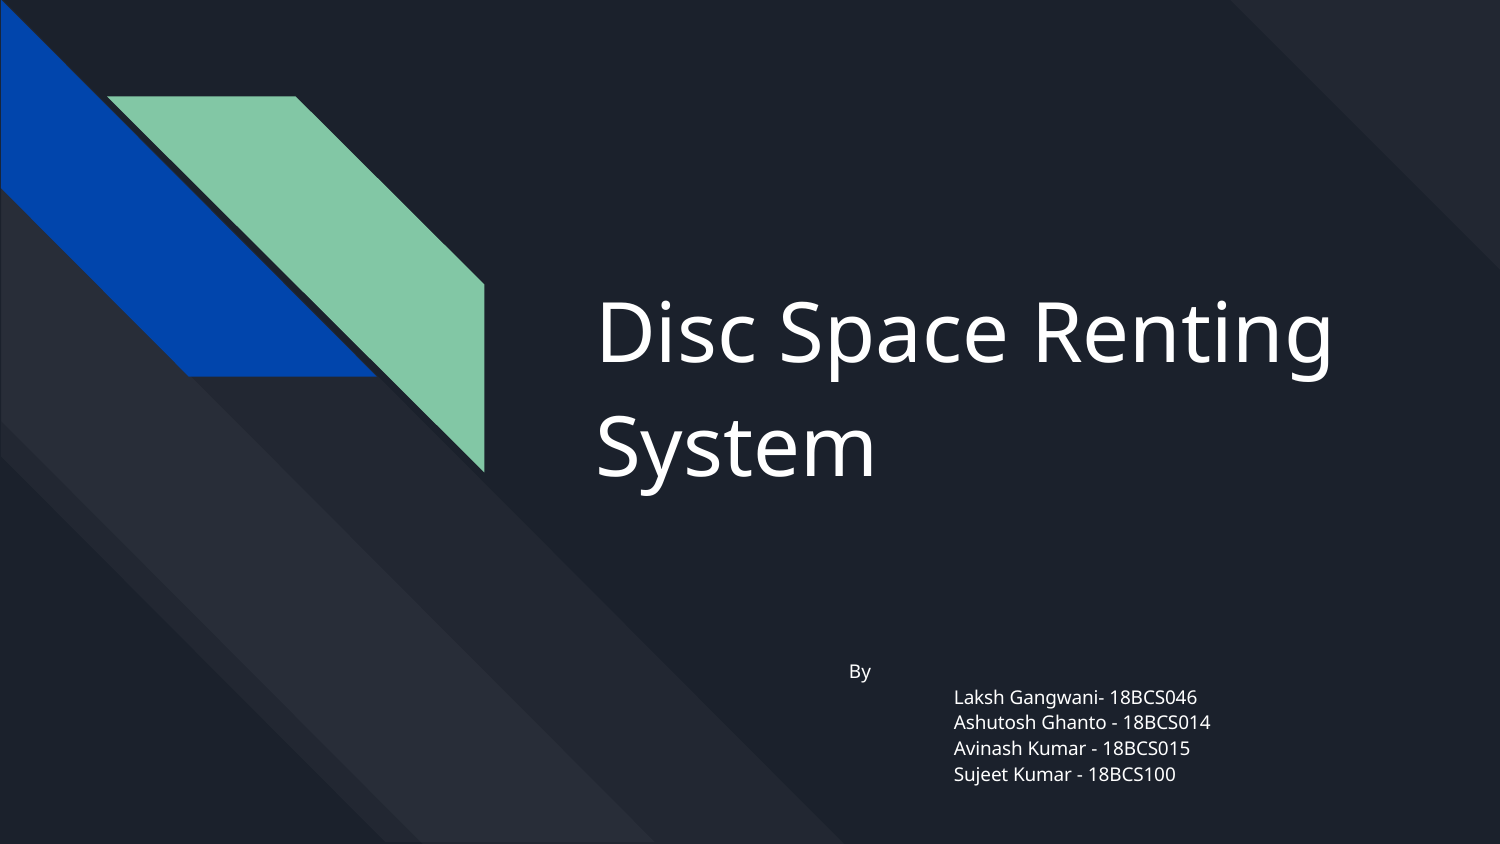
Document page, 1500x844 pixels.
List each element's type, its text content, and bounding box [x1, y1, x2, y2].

subtitle By Laksh Gangwani- 18BCS046 Ashutosh Ghanto - 18BCS014 Avinash Kumar - 18BCS015 Sujeet Kumar - 18BCS100 [833, 643, 1404, 805]
title Disc Space Renting System [580, 258, 1404, 518]
